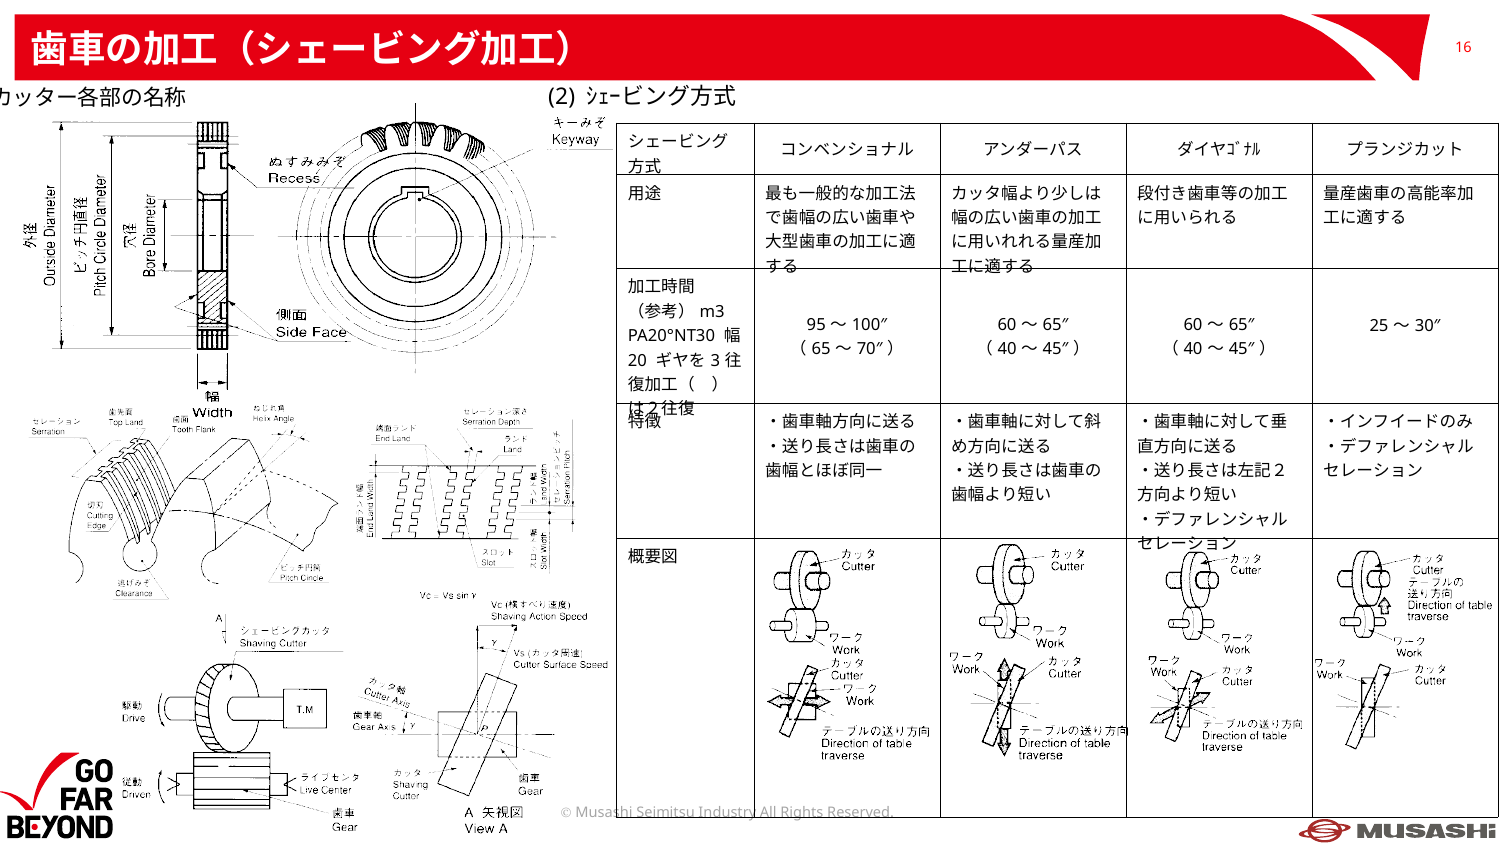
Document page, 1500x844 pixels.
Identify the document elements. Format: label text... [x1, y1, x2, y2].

table_cell ・歯車軸に対して垂直方向に送る ・送り長さは左記２方向より短い ・デファレンシャルセレーション [1127, 404, 1312, 538]
table_cell ・歯車軸に対して斜め方向に送る ・送り長さは歯車の歯幅より短い [941, 404, 1126, 536]
table_header ダイヤｺﾞﾅﾙ [1127, 124, 1312, 174]
table_cell 95～100″ （65～70″） [755, 269, 940, 403]
picture [1, 90, 624, 840]
table_cell [755, 770, 940, 817]
table_header プランジカット [1313, 124, 1498, 174]
title 歯車の加工（シェービング加工） [16, 16, 1135, 85]
table_cell 25～30″ [1313, 269, 1498, 403]
table_cell カッタ幅より少しは幅の広い歯車の加工に用いれれる量産加工に適する [941, 175, 1126, 268]
table_header コンベンショナル [755, 124, 940, 174]
table_cell 特徴 [617, 404, 754, 538]
table_cell 量産歯車の高能率加工に適する [1313, 175, 1498, 268]
table_header シェービング方式 [624, 124, 754, 174]
table_cell ・歯車軸方向に送る ・送り長さは歯車の歯幅とほぼ同一 [755, 404, 940, 538]
table_cell ・インフイードのみ ・デファレンシャルセレーション [1313, 404, 1498, 538]
table_cell 60～65″ （40～45″） [941, 269, 1126, 403]
table_header アンダーパス [941, 124, 1126, 174]
text_box (2) ｼｪｰビング方式 [533, 74, 864, 117]
slide_number 16 [1398, 24, 1487, 70]
table_cell 最も一般的な加工法で歯幅の広い歯車や大型歯車の加工に適する [755, 175, 940, 268]
table_cell [1143, 539, 1312, 543]
table_cell 60～65″ （40～45″） [1127, 269, 1312, 403]
table_cell [1127, 761, 1312, 817]
table_cell [1313, 755, 1498, 817]
table_cell [1313, 539, 1498, 543]
table_cell 用途 [624, 175, 754, 268]
table_cell [941, 776, 1126, 817]
table_cell 概要図 [617, 539, 754, 817]
text_box (1) カッター各部の名称 [0, 76, 314, 118]
table_cell 段付き歯車等の加工に用いられる [1127, 175, 1312, 268]
picture [748, 536, 1500, 776]
table_cell 加工時間 （参考）m3 PA20°NT30 幅20 ギヤを3往復加工（ ）は２往復 [617, 269, 754, 403]
